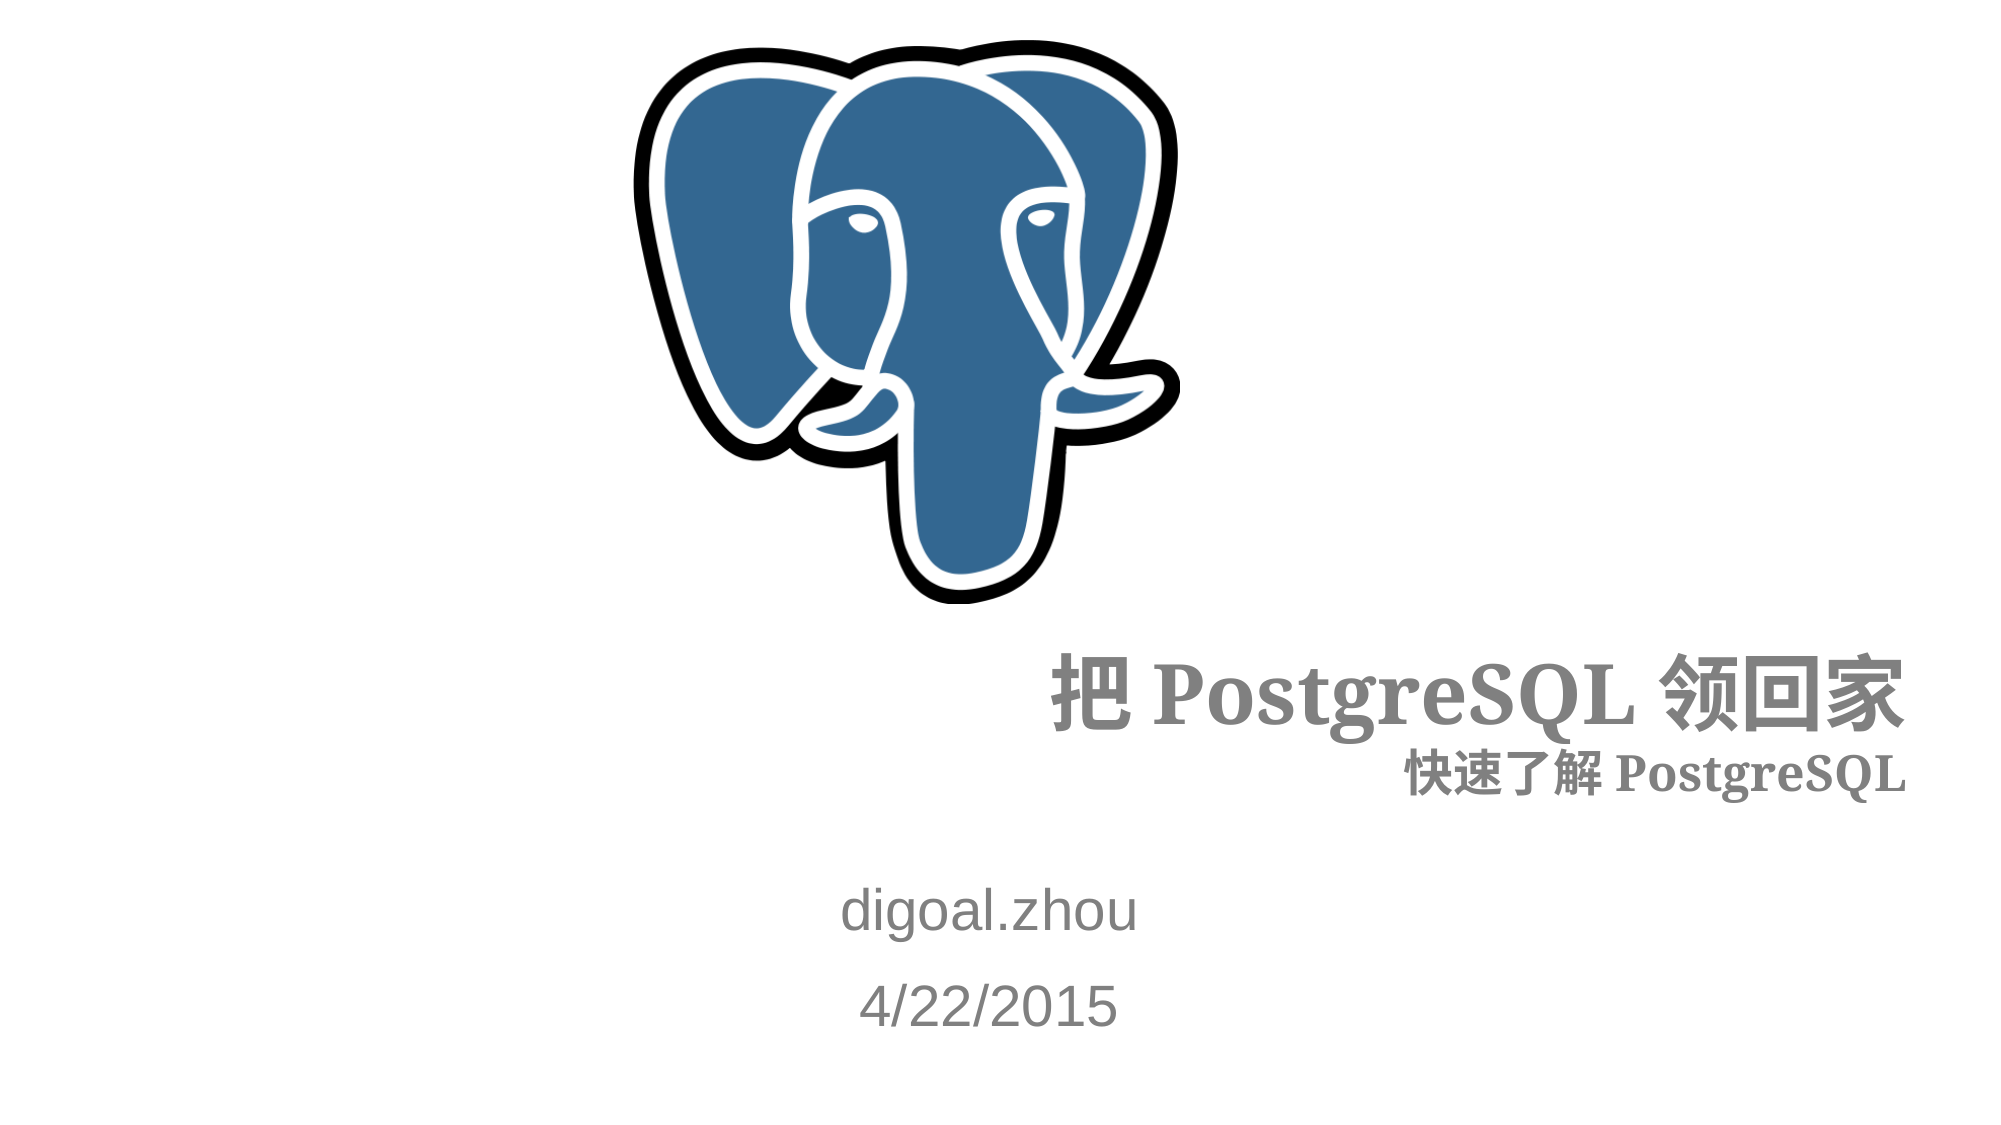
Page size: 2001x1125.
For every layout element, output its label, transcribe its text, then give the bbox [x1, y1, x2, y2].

picture [633, 40, 1180, 604]
title 把PostgreSQL领回家 快速了解PostgreSQL [217, 620, 1923, 822]
subtitle digoal.zhou 4/22/2015 [217, 894, 1762, 1002]
